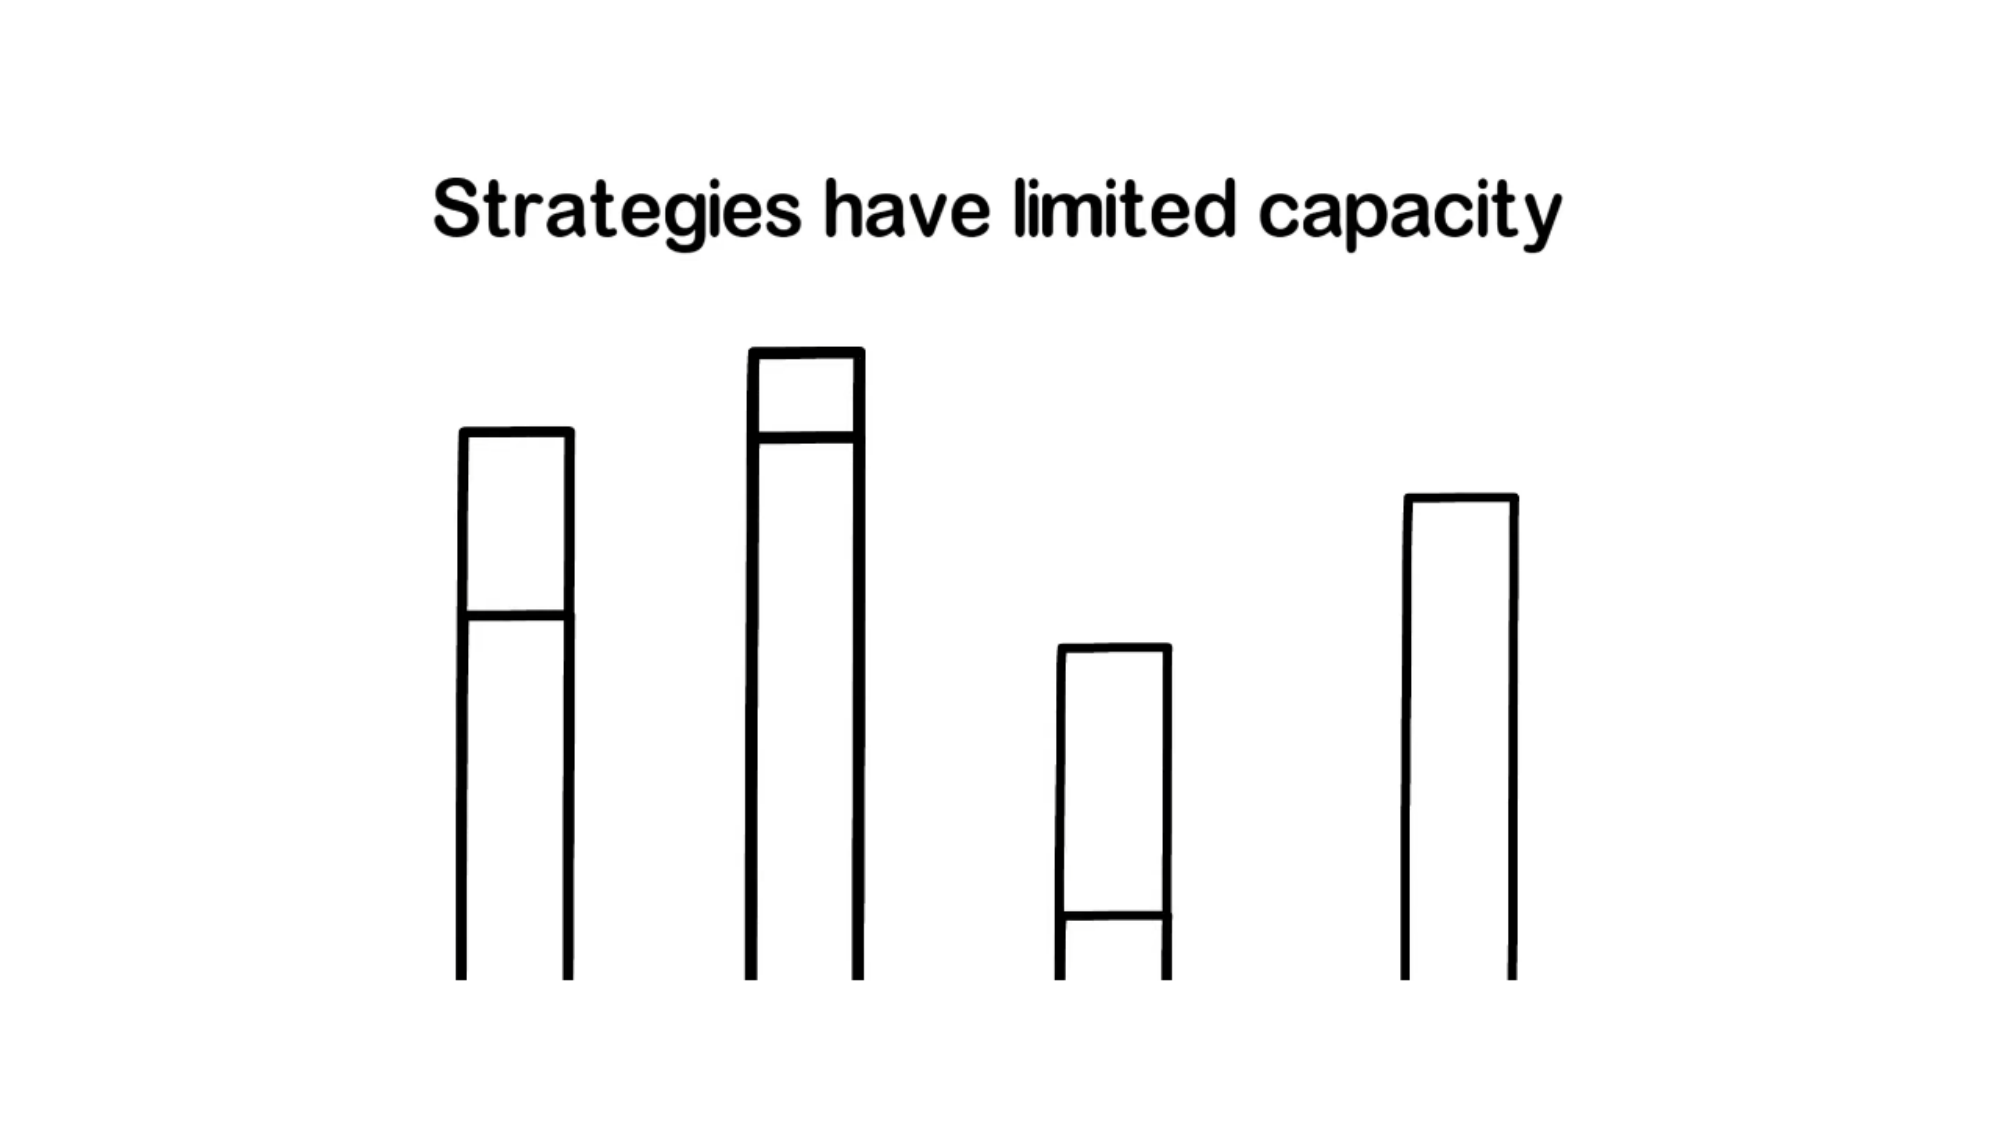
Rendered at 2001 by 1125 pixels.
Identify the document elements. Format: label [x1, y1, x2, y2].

picture [381, 142, 1619, 983]
